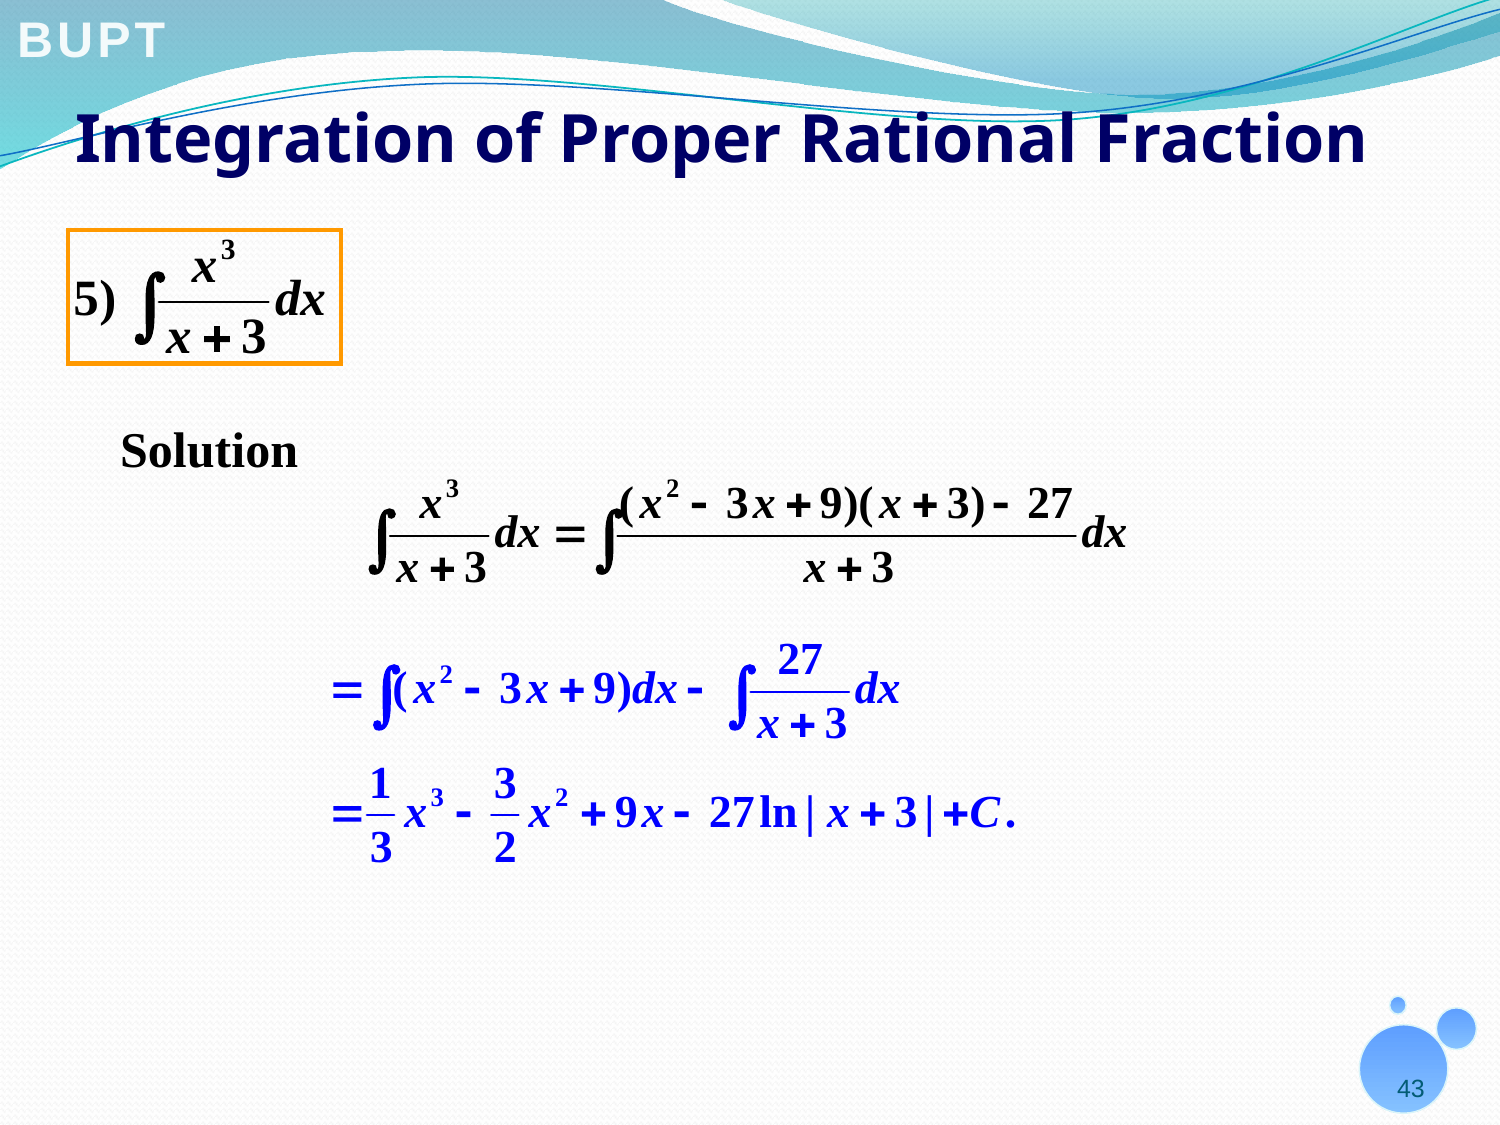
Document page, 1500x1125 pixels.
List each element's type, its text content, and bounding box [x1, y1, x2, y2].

text_box Solution [105, 410, 318, 485]
slide_number 43 [1299, 1042, 1425, 1103]
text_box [70, 231, 340, 362]
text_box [325, 633, 1020, 868]
title Integration of Proper Rational Fraction [75, 70, 1438, 201]
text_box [357, 472, 1148, 590]
